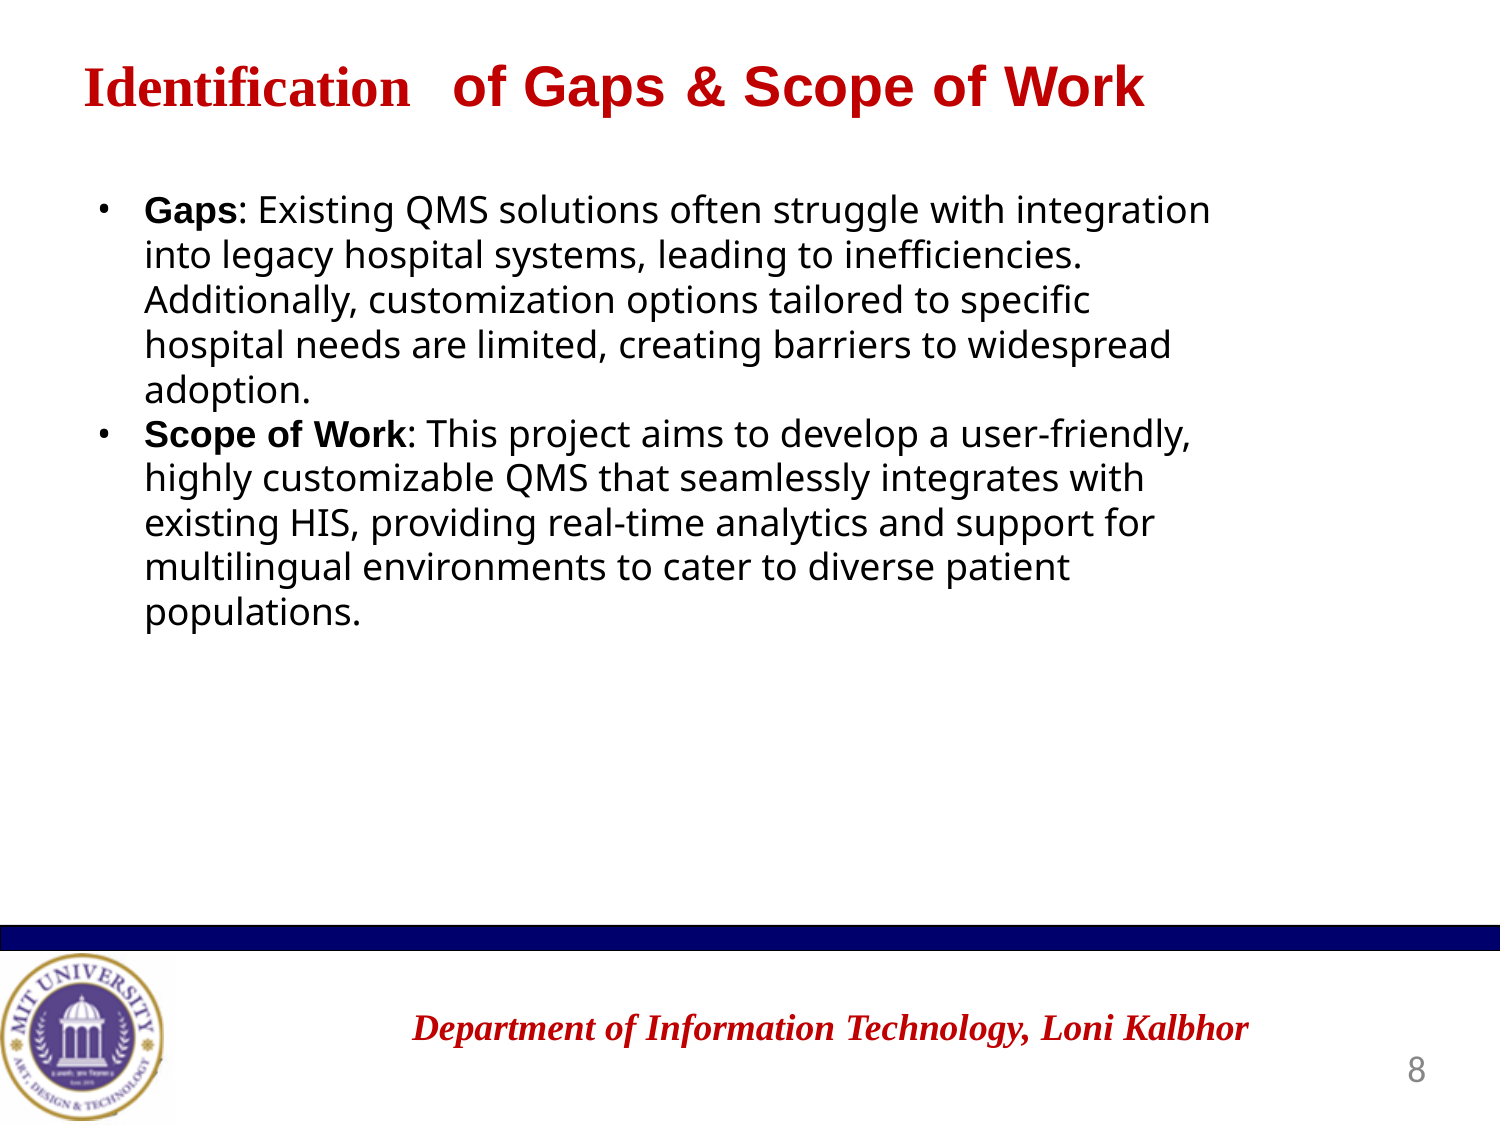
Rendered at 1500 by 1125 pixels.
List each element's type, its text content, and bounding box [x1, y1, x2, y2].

picture [0, 953, 175, 1125]
text_box Gaps: Existing QMS solutions often struggle with integration into legacy hospital systems, leading to inefficiencies. Additionally, customization options tailored to specific hospital needs are limited, creating barriers to widespread adoption. Scope of Work: This project aims to develop a user-friendly, highly customizable QMS that seamlessly integrates with existing HIS, providing real-time analytics and support for multilingual environments to cater to diverse patient populations. [95, 184, 1230, 635]
footer Department of Information Technology, Loni Kalbhor [409, 1005, 1298, 1125]
slide_number 8 [1382, 1044, 1435, 1125]
title Identification of Gaps & Scope of Work [81, 46, 1153, 237]
